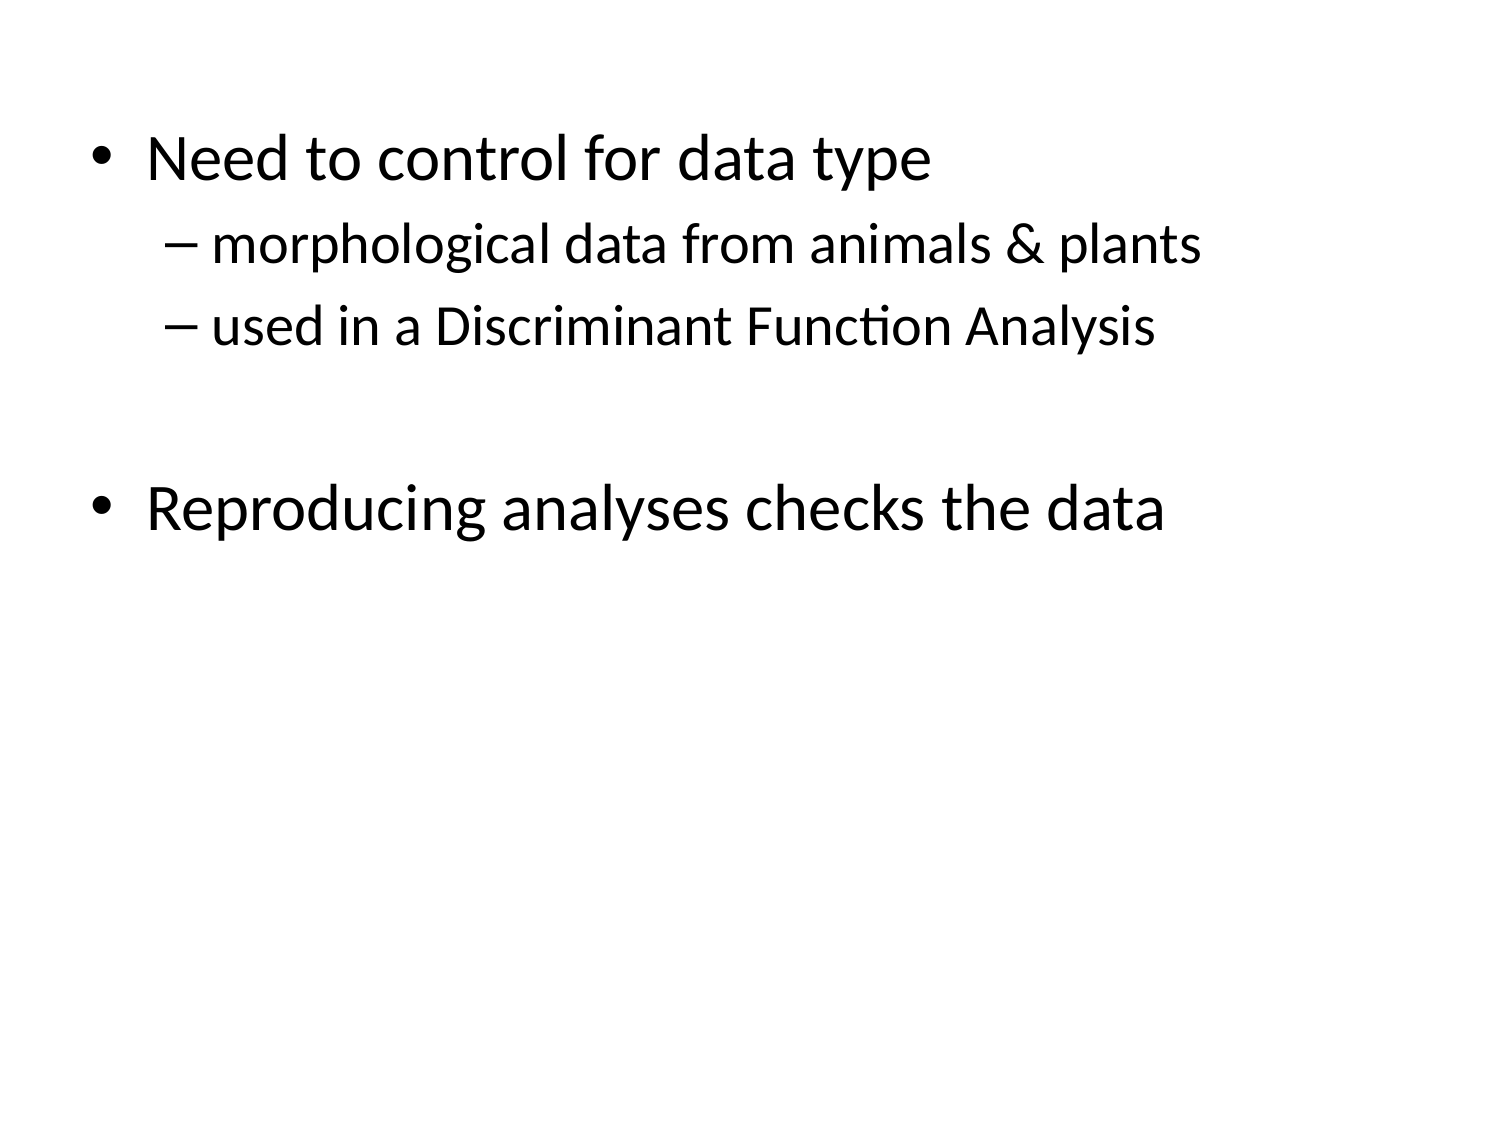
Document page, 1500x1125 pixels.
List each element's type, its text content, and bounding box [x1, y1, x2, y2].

list Need to control for data type morphological data from animals & plants used in a Discriminant Function Analysis Reproducing analyses checks the data [75, 106, 1425, 1005]
